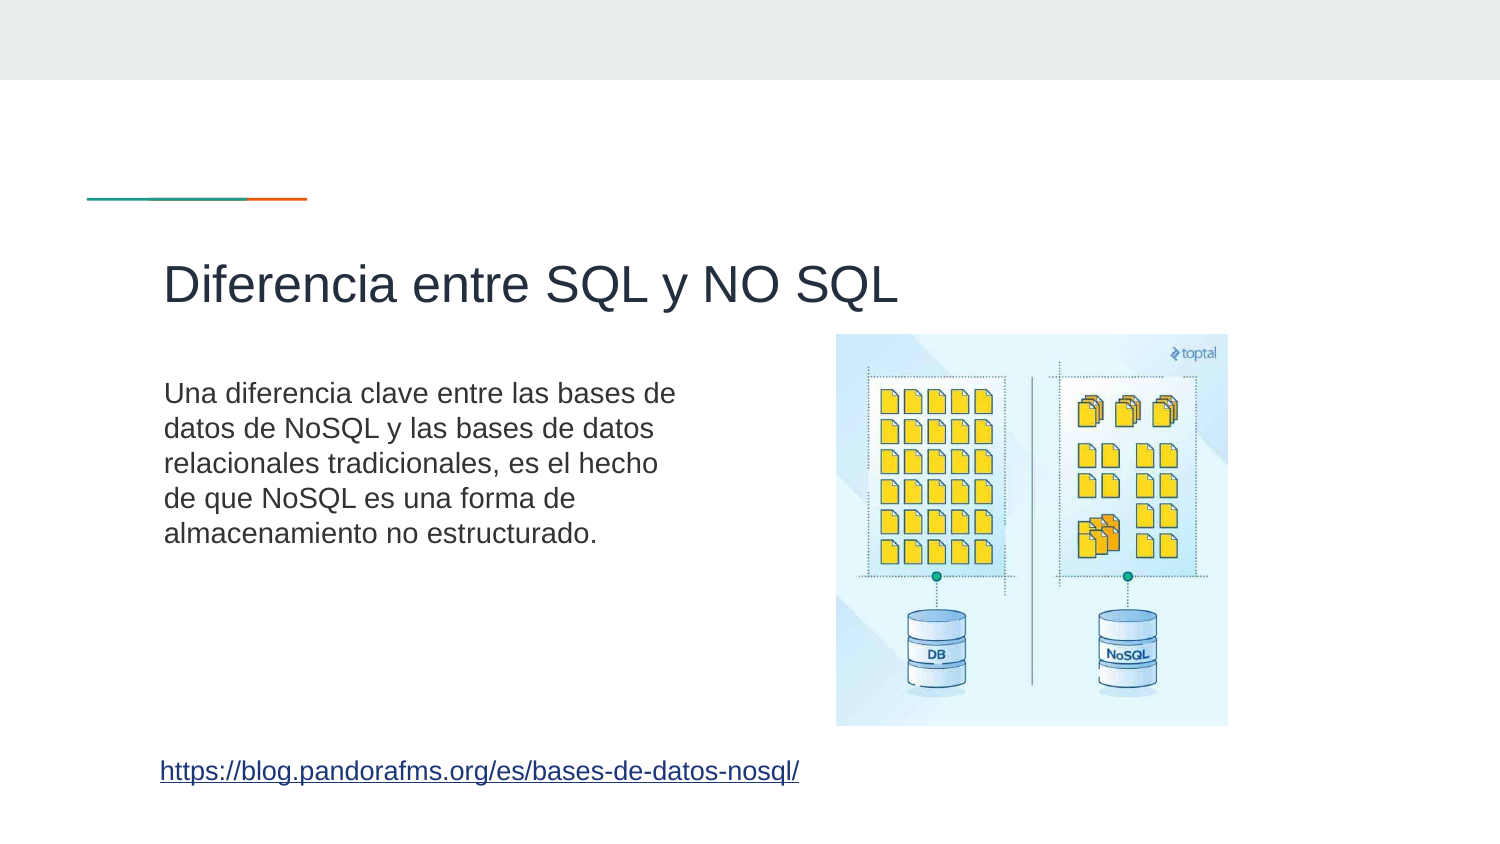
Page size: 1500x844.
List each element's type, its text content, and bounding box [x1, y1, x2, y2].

text_box Una diferencia clave entre las bases de datos de NoSQL y las bases de datos relacionales tradicionales, es el hecho de que NoSQL es una forma de almacenamiento no estructurado. [148, 359, 698, 682]
text_box Diferencia entre SQL y NO SQL [148, 222, 1362, 308]
picture [836, 333, 1229, 726]
text_box https://blog.pandorafms.org/es/bases-de-datos-nosql/ [144, 737, 847, 790]
